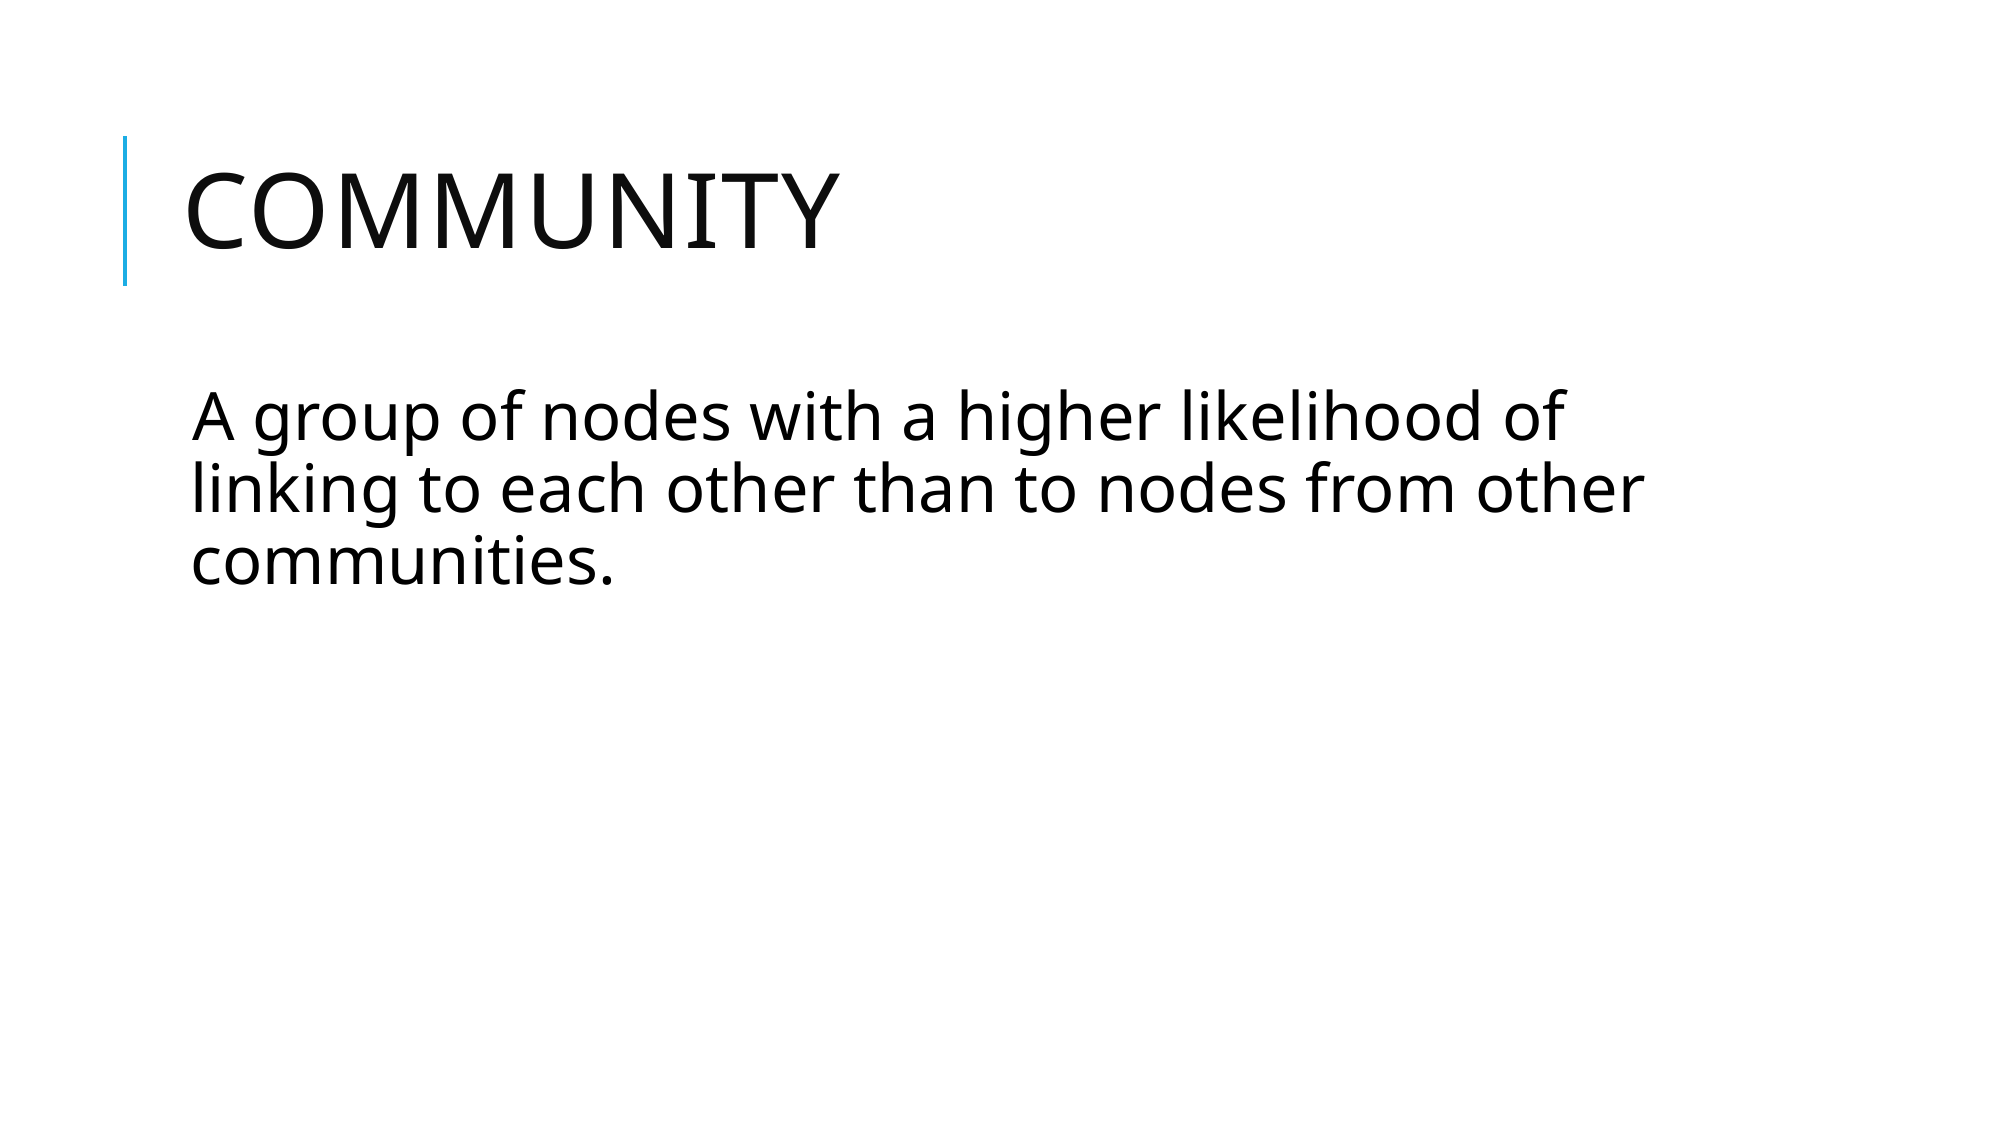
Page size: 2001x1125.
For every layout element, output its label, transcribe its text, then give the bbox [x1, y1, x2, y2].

list A group of nodes with a higher likelihood of linking to each other than to nodes from other communities. [168, 375, 1763, 1035]
title Community [168, 96, 1763, 342]
